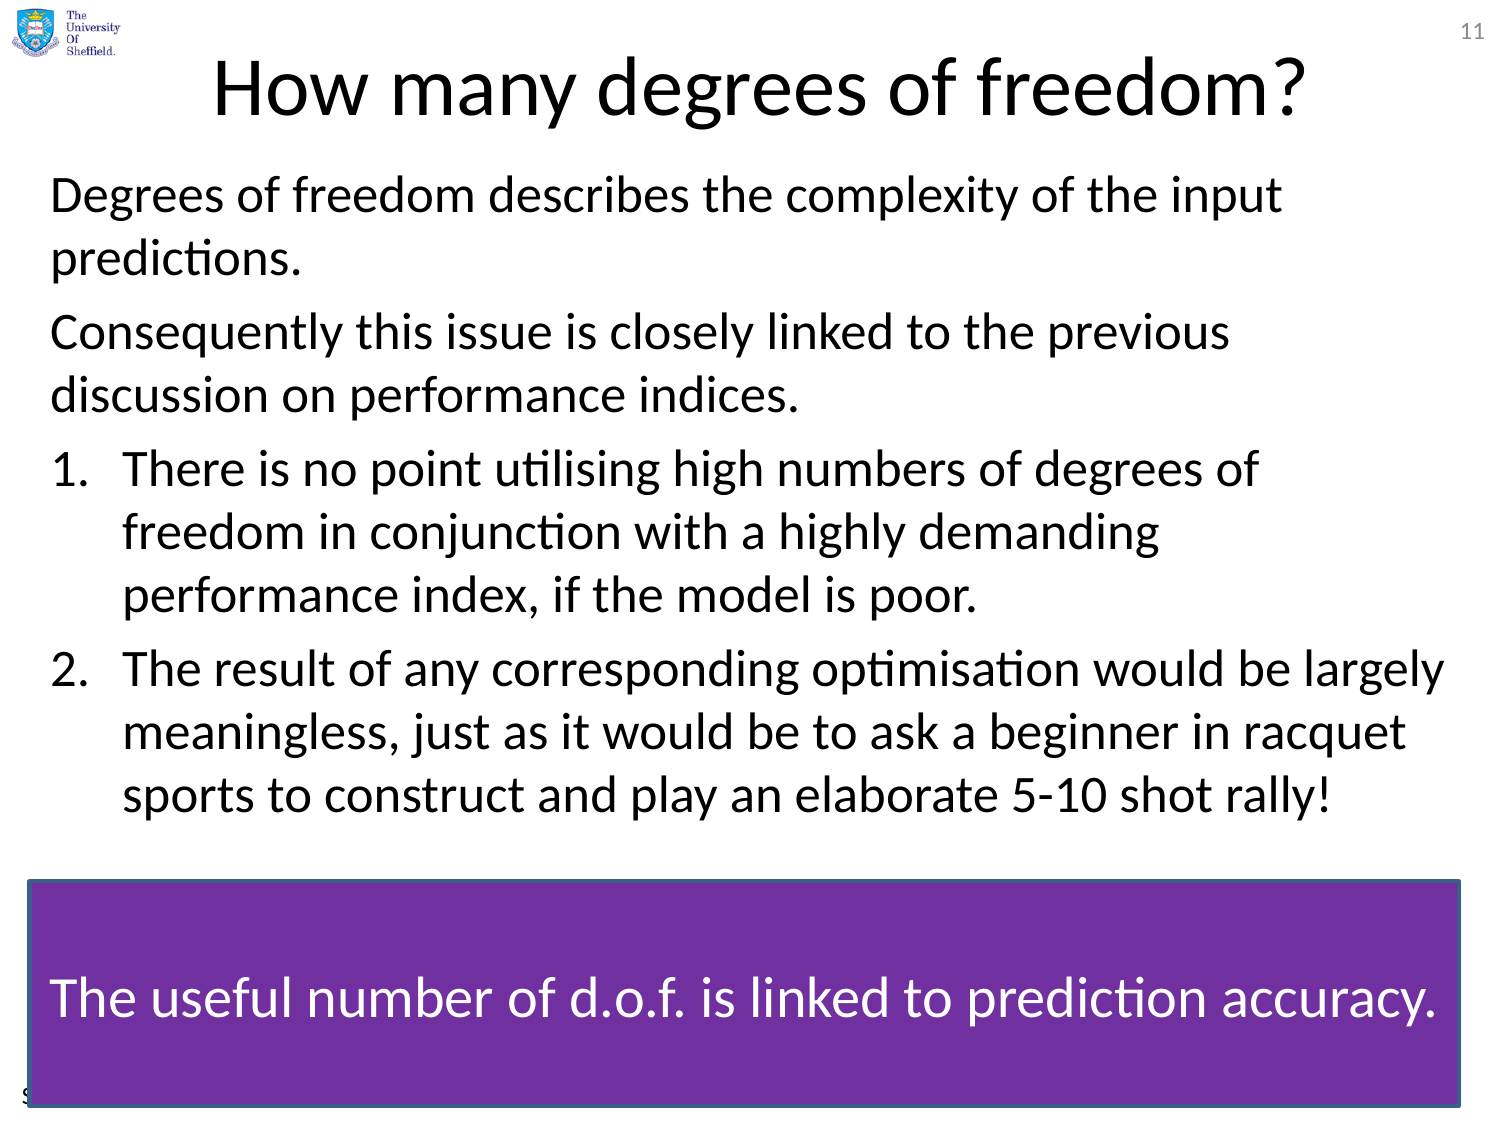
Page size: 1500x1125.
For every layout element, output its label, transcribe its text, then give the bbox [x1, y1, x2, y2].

title How many degrees of freedom? [105, 23, 1418, 141]
slide_number 11 [1335, 0, 1500, 60]
footer Slides by Anthony Rossiter [0, 1065, 317, 1125]
list Degrees of freedom describes the complexity of the input predictions. Consequently this issue is closely linked to the previous discussion on performance indices. There is no point utilising high numbers of degrees of freedom in conjunction with a highly demanding performance index, if the model is poor. The result of any corresponding optimisation would be largely meaningless, just as it would be to ask a beginner in racquet sports to construct and play an elaborate 5-10 shot rally! [35, 152, 1465, 882]
text_box The useful number of d.o.f. is linked to prediction accuracy. [27, 879, 1461, 1108]
picture [0, 0, 168, 67]
